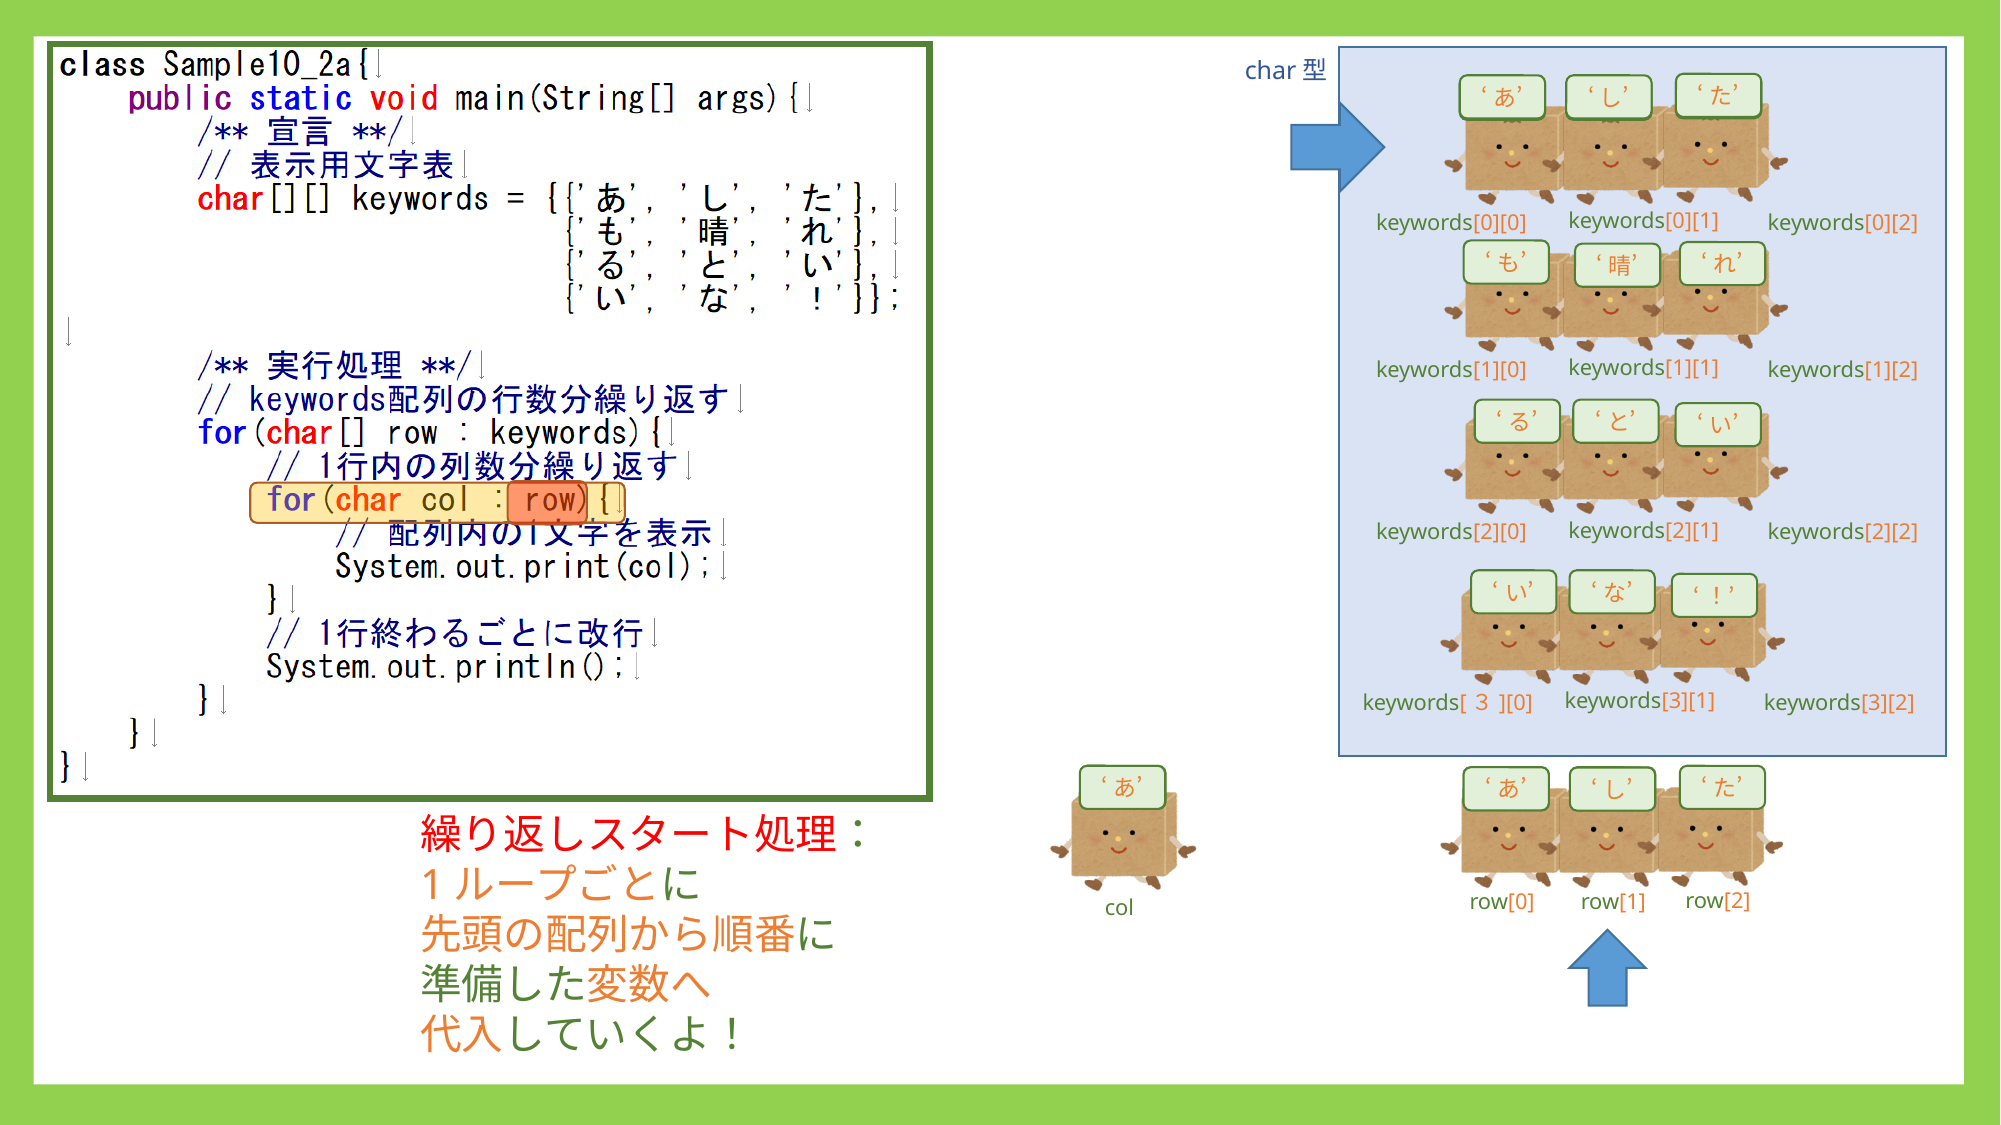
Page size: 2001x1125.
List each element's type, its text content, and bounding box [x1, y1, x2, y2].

picture [1435, 762, 1787, 904]
picture [1045, 767, 1200, 907]
text_box row[1] [1566, 904, 1662, 922]
text_box keywords[0][2] [1752, 201, 1934, 243]
text_box keywords[３][0] [1347, 681, 1549, 723]
text_box keywords[3][1] [1549, 699, 1731, 721]
text_box keywords[3][2] [1749, 681, 1930, 723]
text_box keywords[1][1] [1553, 366, 1735, 388]
text_box char型 [1230, 47, 1343, 92]
text_box [1338, 46, 1947, 757]
picture [1438, 388, 1792, 530]
text_box keywords[1][0] [1361, 348, 1543, 389]
picture [1438, 78, 1792, 221]
text_box keywords[0][0] [1361, 201, 1543, 243]
text_box keywords[1][2] [1752, 348, 1934, 389]
text_box keywords[0][1] [1553, 219, 1735, 228]
text_box [1290, 100, 1386, 195]
text_box 繰り返しスタート処理： 1ループごとに 先頭の配列から順番に 準備した変数へ 代入していくよ！ [405, 800, 946, 1065]
text_box keywords[2][2] [1752, 510, 1934, 552]
picture [1438, 225, 1792, 368]
text_box col [1089, 907, 1149, 927]
text_box [1567, 928, 1649, 1007]
text_box row[0] [1454, 904, 1550, 922]
text_box ‘し’ [1565, 74, 1652, 81]
text_box [49, 43, 931, 799]
text_box keywords[2][0] [1361, 510, 1543, 552]
text_box row[2] [1670, 903, 1766, 921]
text_box ‘た’ [1675, 72, 1762, 78]
picture [55, 47, 905, 784]
text_box keywords[2][1] [1553, 528, 1735, 550]
picture [1435, 558, 1789, 701]
text_box ‘あ’ [1459, 74, 1546, 81]
